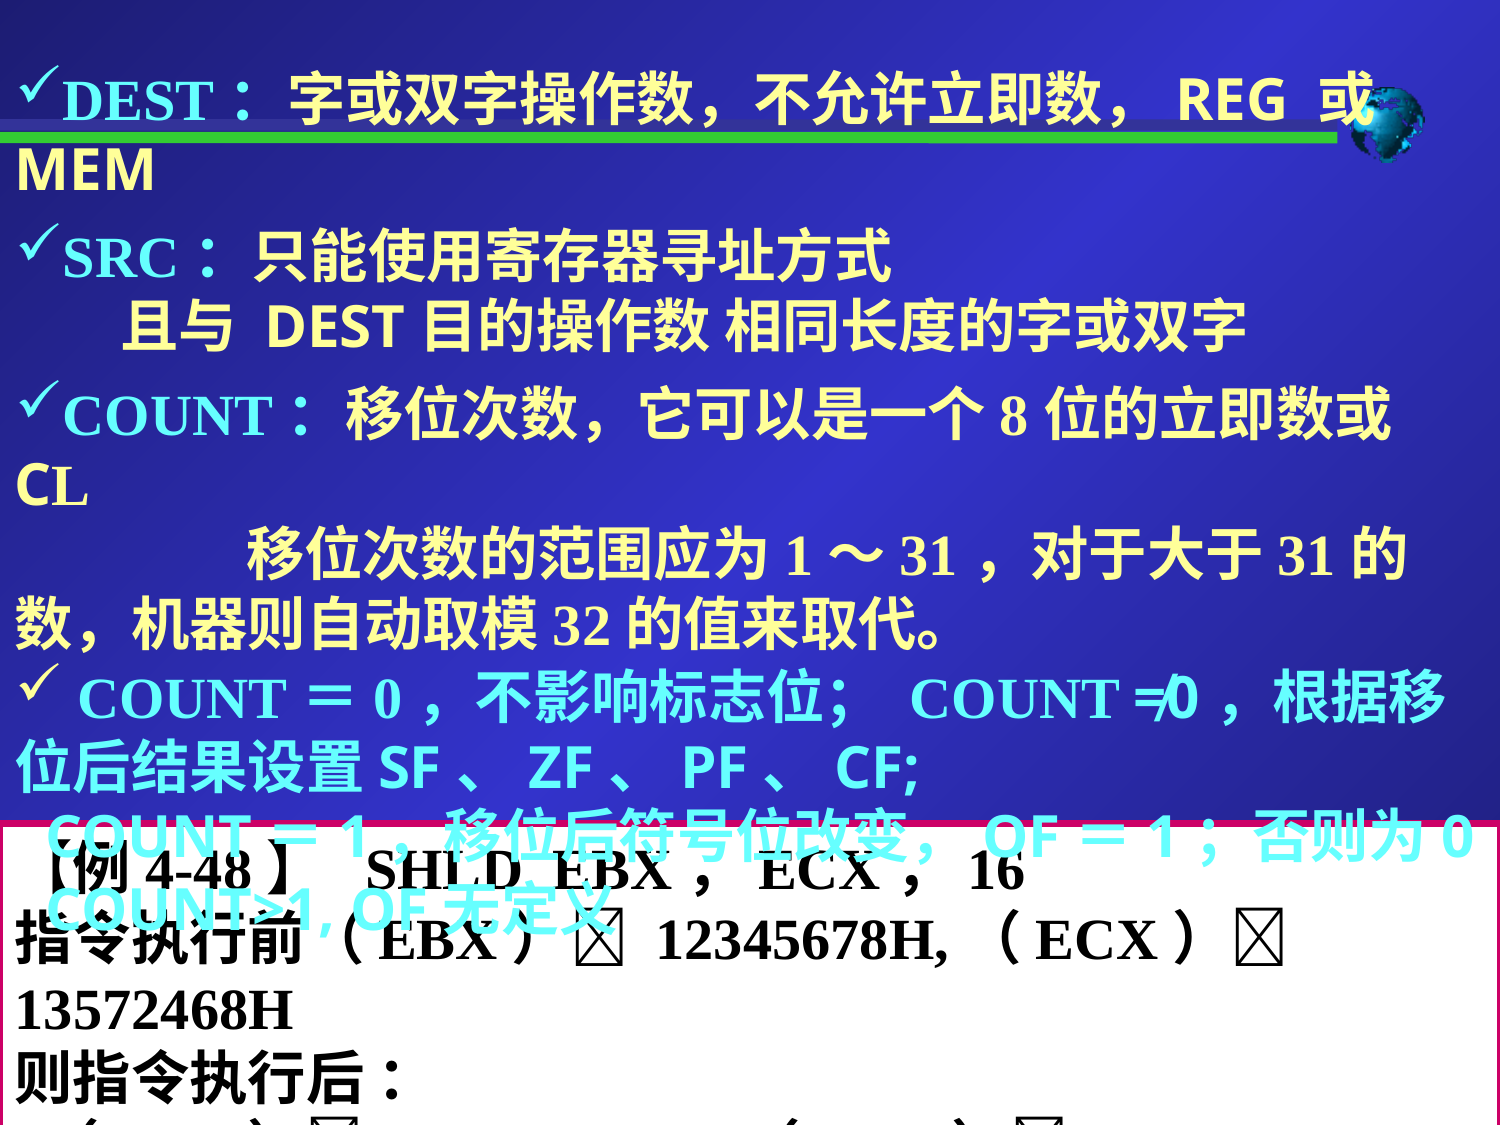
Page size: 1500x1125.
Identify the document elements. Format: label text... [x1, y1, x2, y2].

text_box 【例4-48】 SHLD EBX，ECX，16 指令执行前（EBX） 12345678H,（ECX） 13572468H 则指令执行后 ： （EBX） 56781357H，（ECX） 13572468H， CF  0 [0, 950, 1500, 1125]
text_box DEST：字或双字操作数，不允许立即数，REG 或 MEM SRC：只能使用寄存器寻址方式 且与 DEST目的操作数 相同长度的字或双字 COUNT：移位次数，它可以是一个8位的立即数或 CL 移位次数的范围应为1～31，对于大于31的数，机器则自动取模32的值来取代。 COUNT＝0，不影响标志位； COUNT ≠0，根据移位后结果设置SF、ZF、PF、CF; COUNT＝1，移位后符号位改变，OF＝1；否则为0 COUNT>1, OF无定义 [0, 54, 1500, 950]
